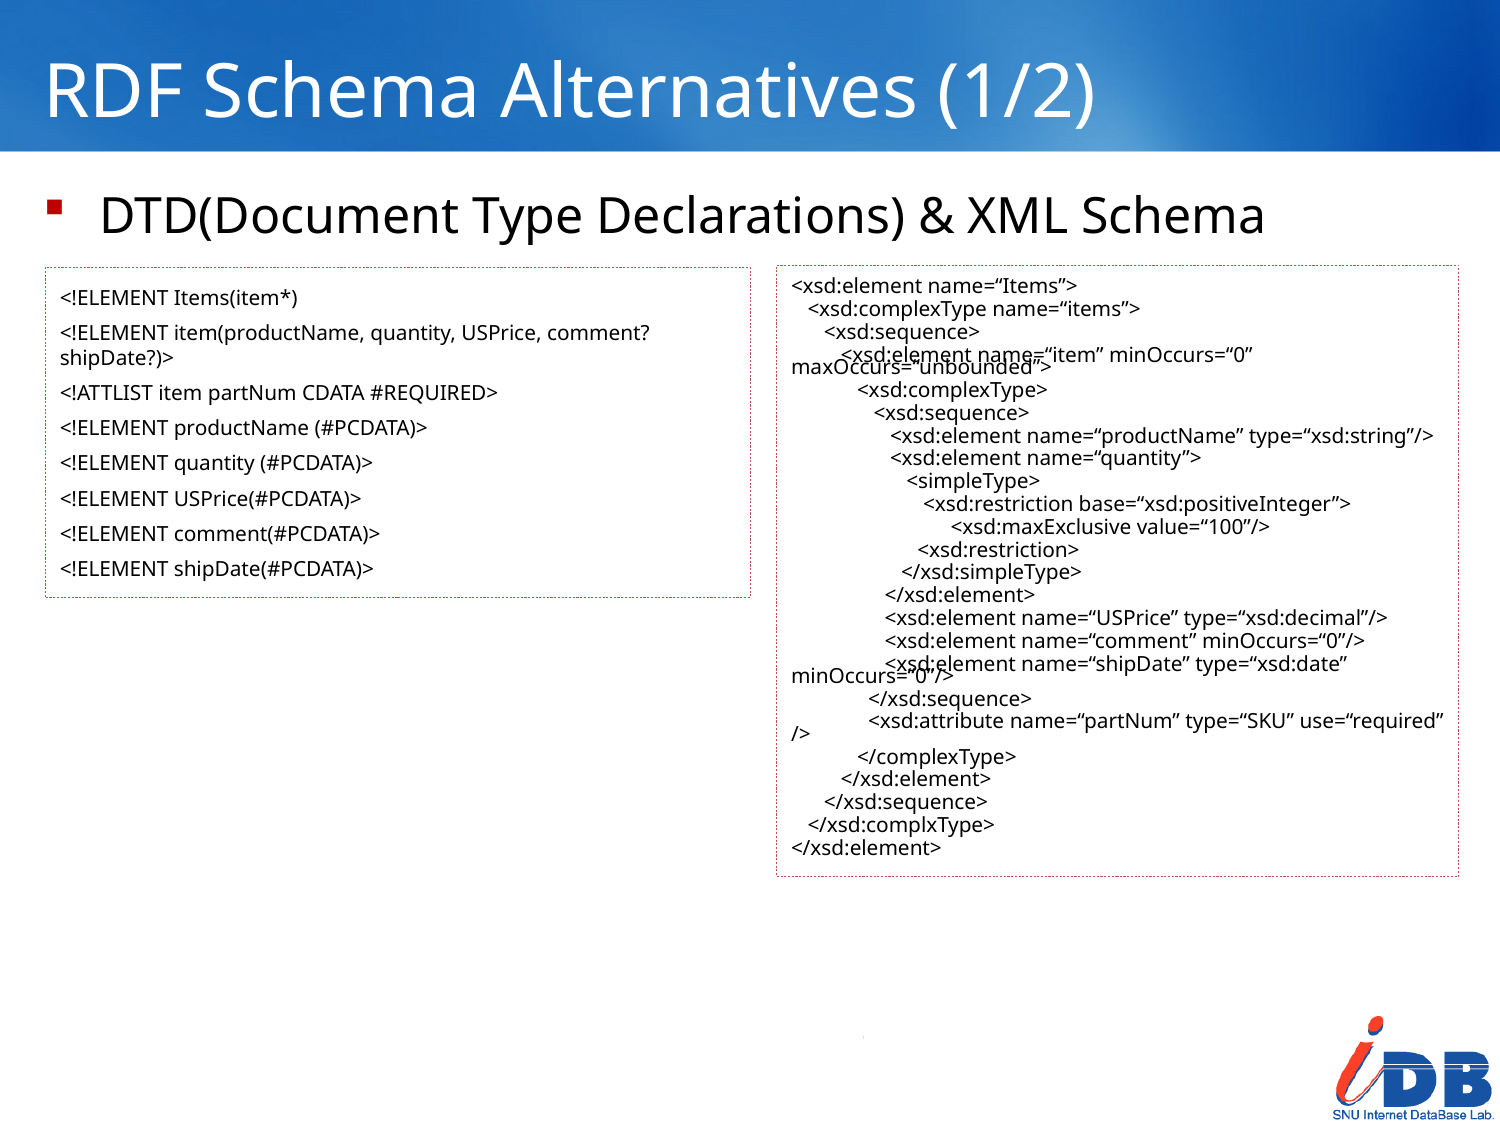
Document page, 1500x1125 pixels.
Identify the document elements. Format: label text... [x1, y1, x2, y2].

title RDF Schema Alternatives (1/2) [28, 23, 1472, 153]
text_box <!ELEMENT Items(item*) <!ELEMENT item(productName, quantity, USPrice, comment? shipDate?)> <!ATTLIST item partNum CDATA #REQUIRED> <!ELEMENT productName (#PCDATA)> <!ELEMENT quantity (#PCDATA)> <!ELEMENT USPrice(#PCDATA)> <!ELEMENT comment(#PCDATA)> <!ELEMENT shipDate(#PCDATA)> [43, 265, 752, 600]
list DTD(Document Type Declarations) & XML Schema [28, 175, 1472, 1067]
text_box <xsd:element name=“Items”> <xsd:complexType name=“items”> <xsd:sequence> <xsd:element name=“item” minOccurs=“0” maxOccurs=“unbounded”> <xsd:complexType> <xsd:sequence> <xsd:element name=“productName” type=“xsd:string”/> <xsd:element name=“quantity”> <simpleType> <xsd:restriction base=“xsd:positiveInteger”> <xsd:maxExclusive value=“100”/> <xsd:restriction> </xsd:simpleType> </xsd:element> <xsd:element name=“USPrice” type=“xsd:decimal”/> <xsd:element name=“comment” minOccurs=“0”/> <xsd:element name=“shipDate” type=“xsd:date” minOccurs=“0”/> </xsd:sequence> <xsd:attribute name=“partNum” type=“SKU” use=“required” /> </complexType> </xsd:element> </xsd:sequence> </xsd:complxType> </xsd:element> [774, 263, 1461, 878]
picture [0, 0, 1500, 1125]
